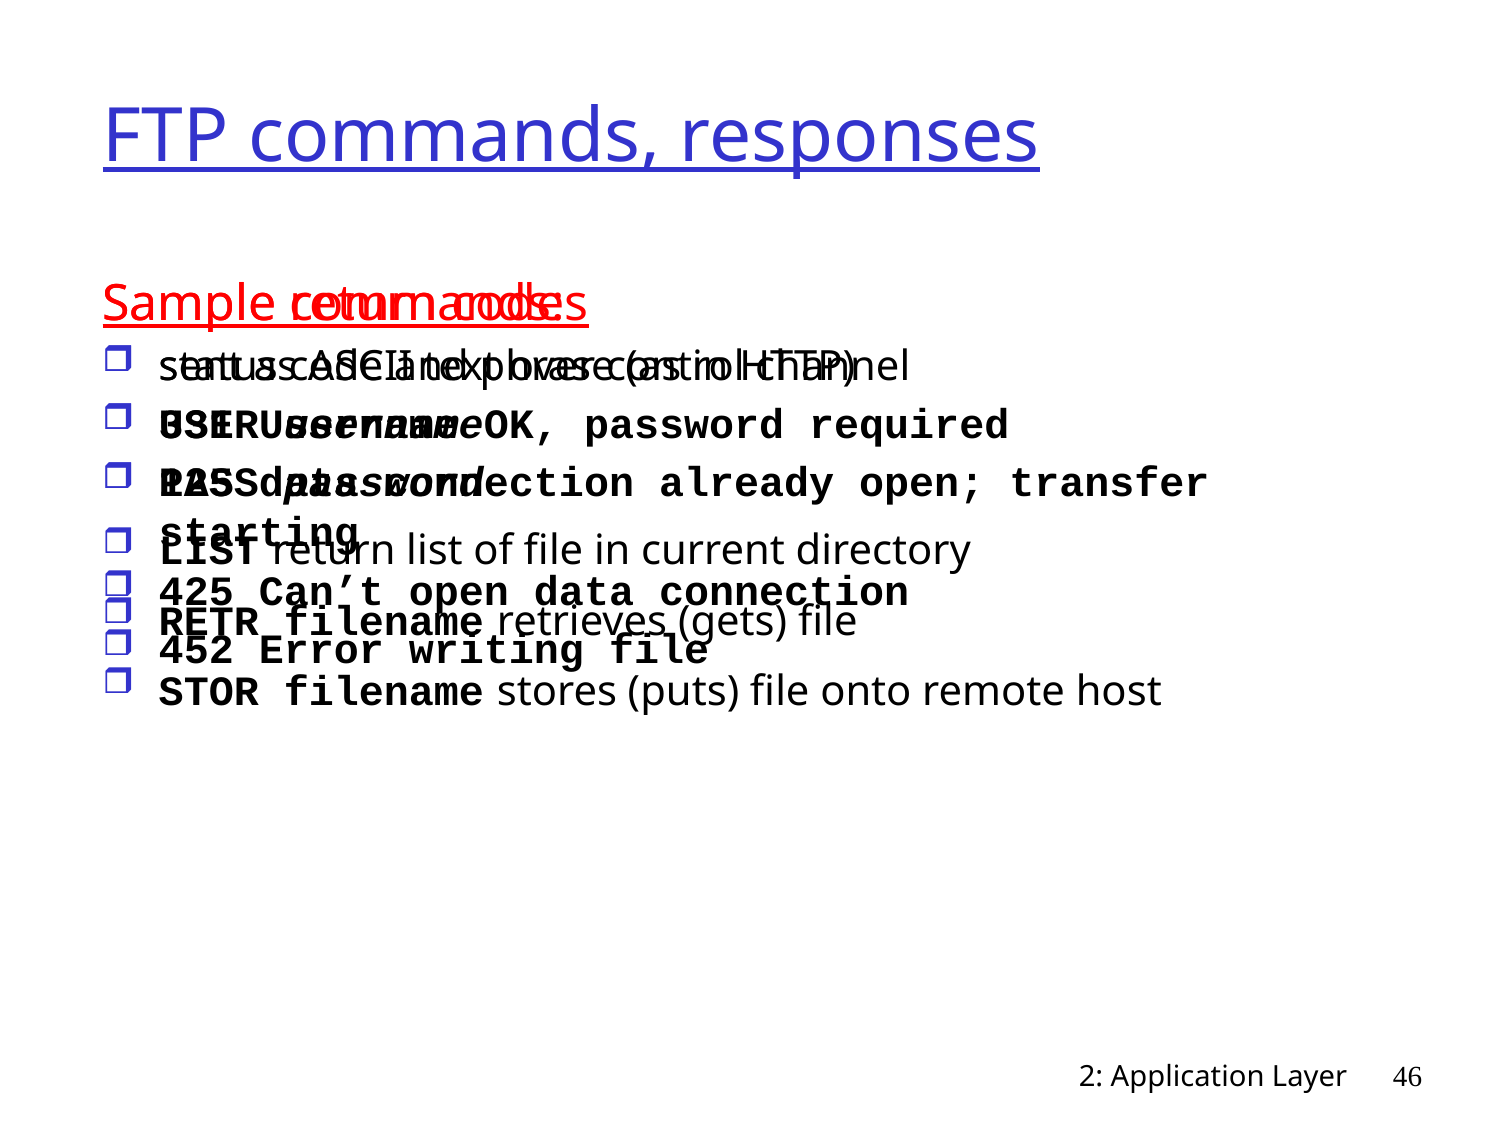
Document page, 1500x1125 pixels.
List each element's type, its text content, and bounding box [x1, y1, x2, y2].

title FTP commands, responses [87, 37, 1363, 226]
list Sample return codes status code and phrase (as in HTTP) 331 Username OK, password required 125 data connection already open; transfer starting 425 Can’t open data connection 452 Error writing file [87, 262, 1363, 1026]
footer 2: Application Layer [887, 1049, 1362, 1125]
slide_number 46 [1362, 1049, 1438, 1125]
